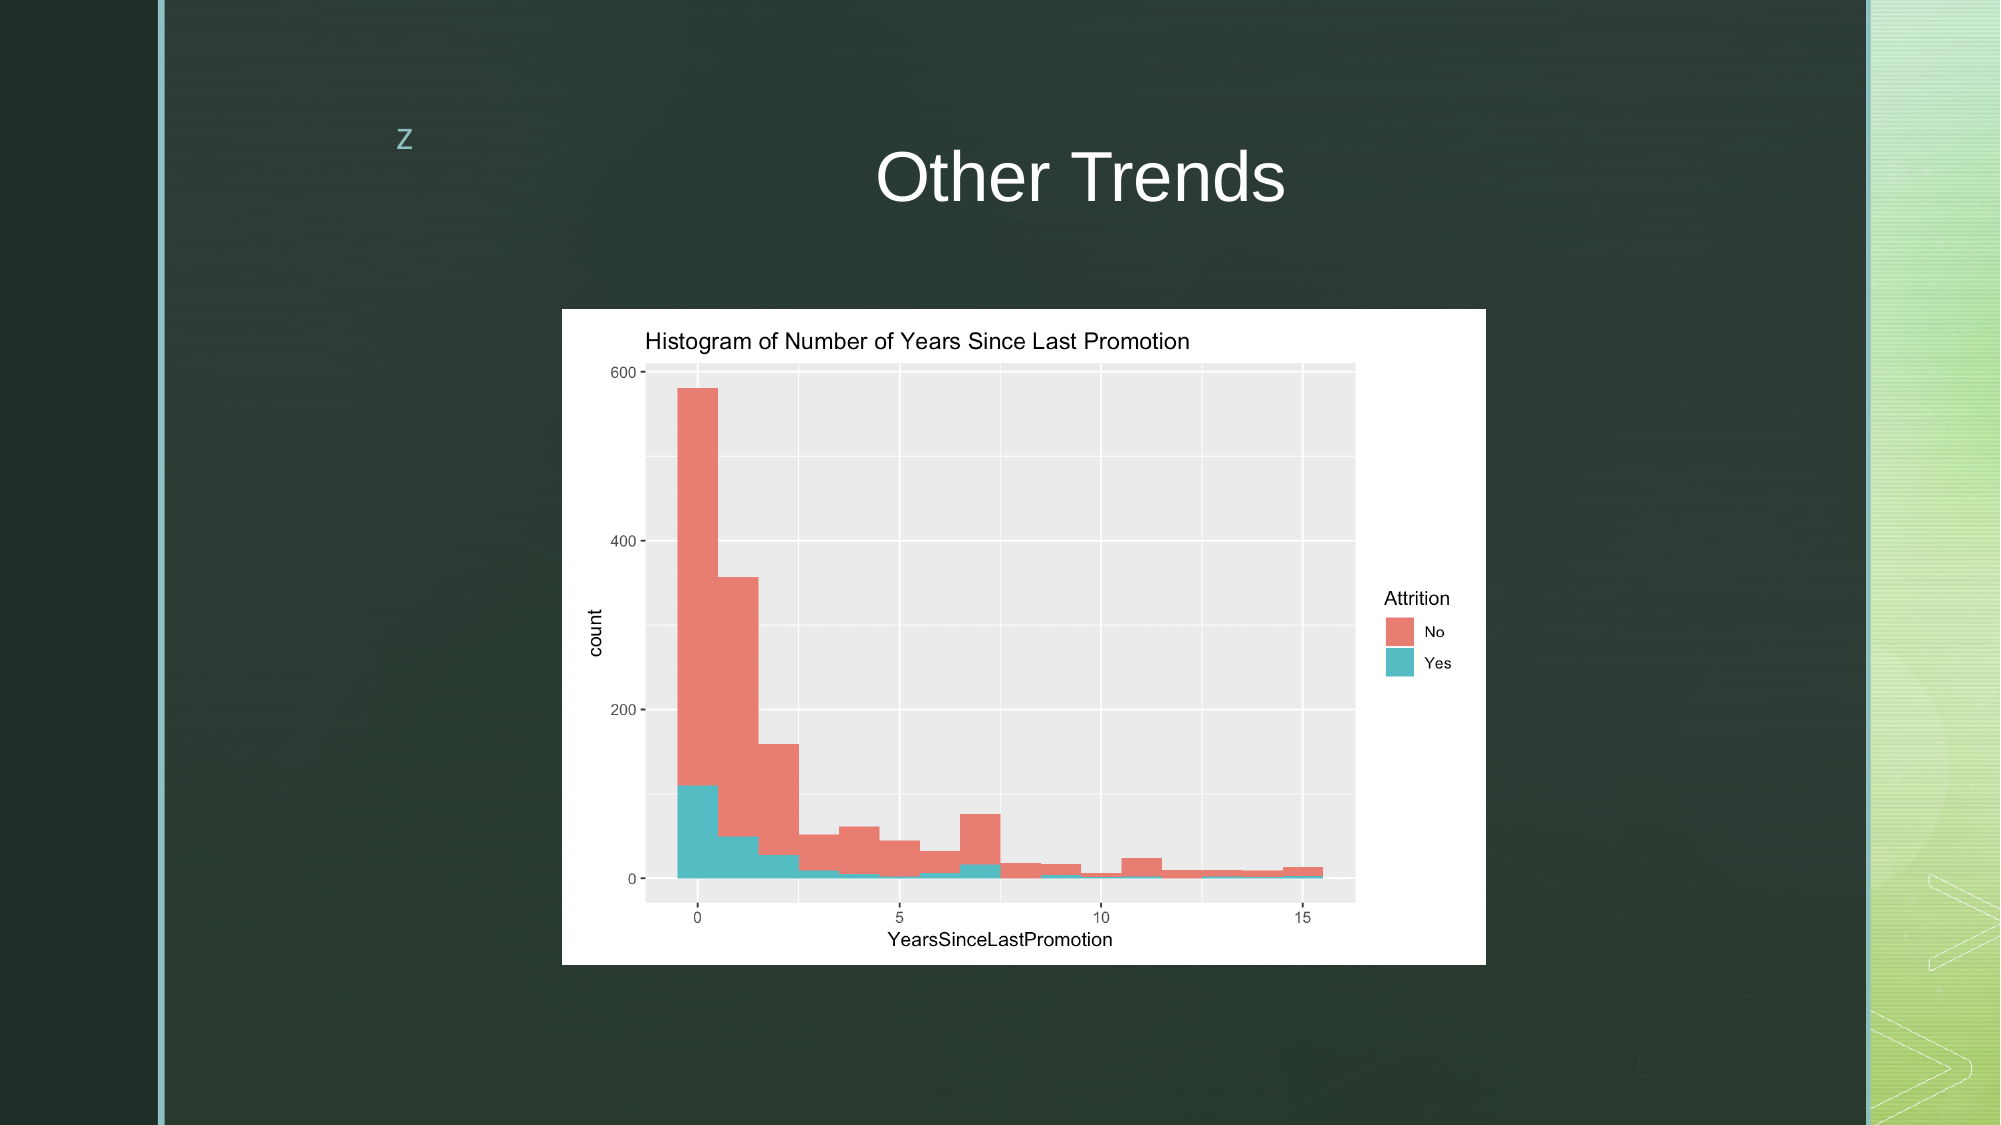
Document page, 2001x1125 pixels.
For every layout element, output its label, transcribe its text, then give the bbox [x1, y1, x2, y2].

title Other Trends [428, 132, 1734, 310]
picture [1871, 0, 2001, 1125]
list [562, 308, 1486, 966]
